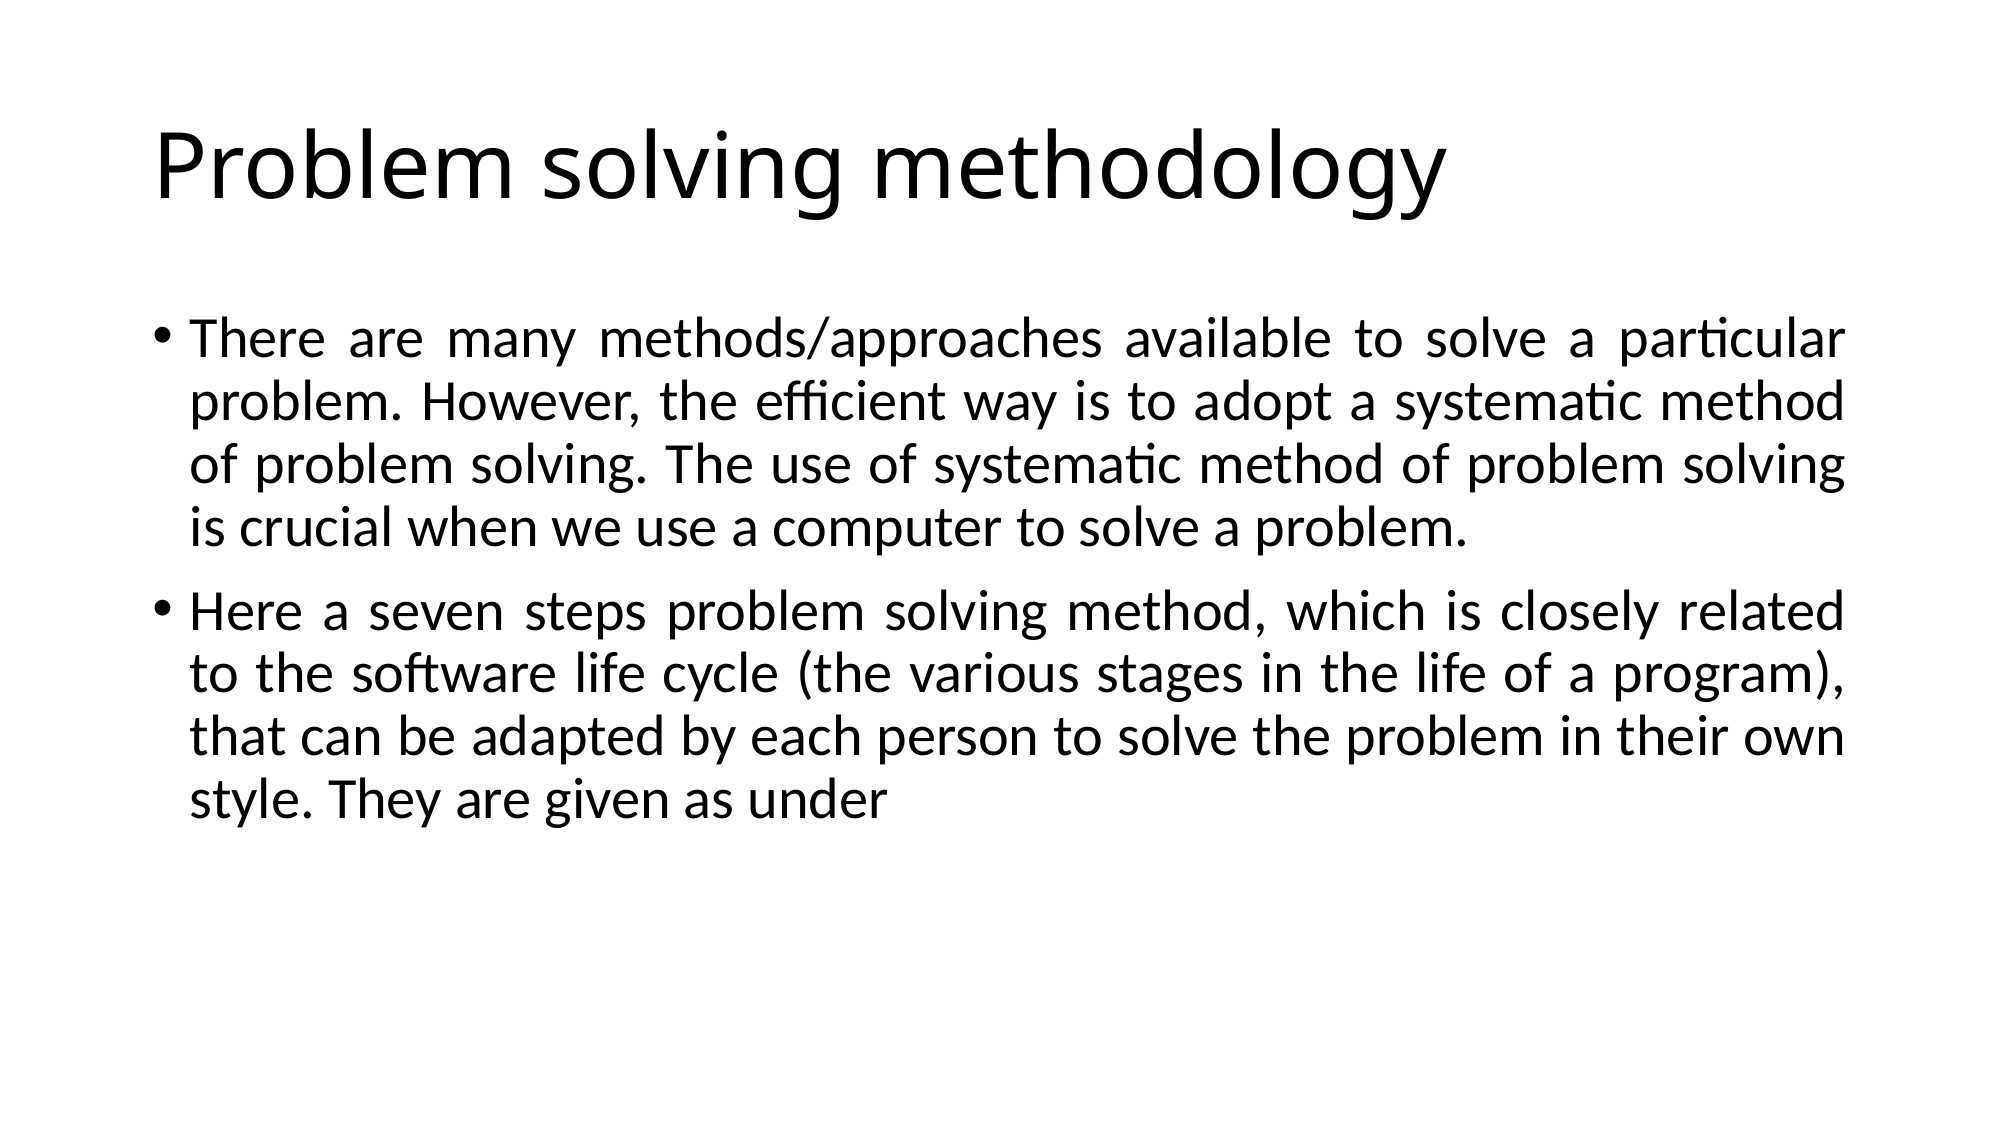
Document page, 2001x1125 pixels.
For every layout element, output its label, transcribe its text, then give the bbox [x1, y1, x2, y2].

list There are many methods/approaches available to solve a particular problem. However, the efficient way is to adopt a systematic method of problem solving. The use of systematic method of problem solving is crucial when we use a computer to solve a problem. Here a seven steps problem solving method, which is closely related to the software life cycle (the various stages in the life of a program), that can be adapted by each person to solve the problem in their own style. They are given as under [137, 299, 1863, 1014]
title Problem solving methodology [137, 59, 1863, 278]
